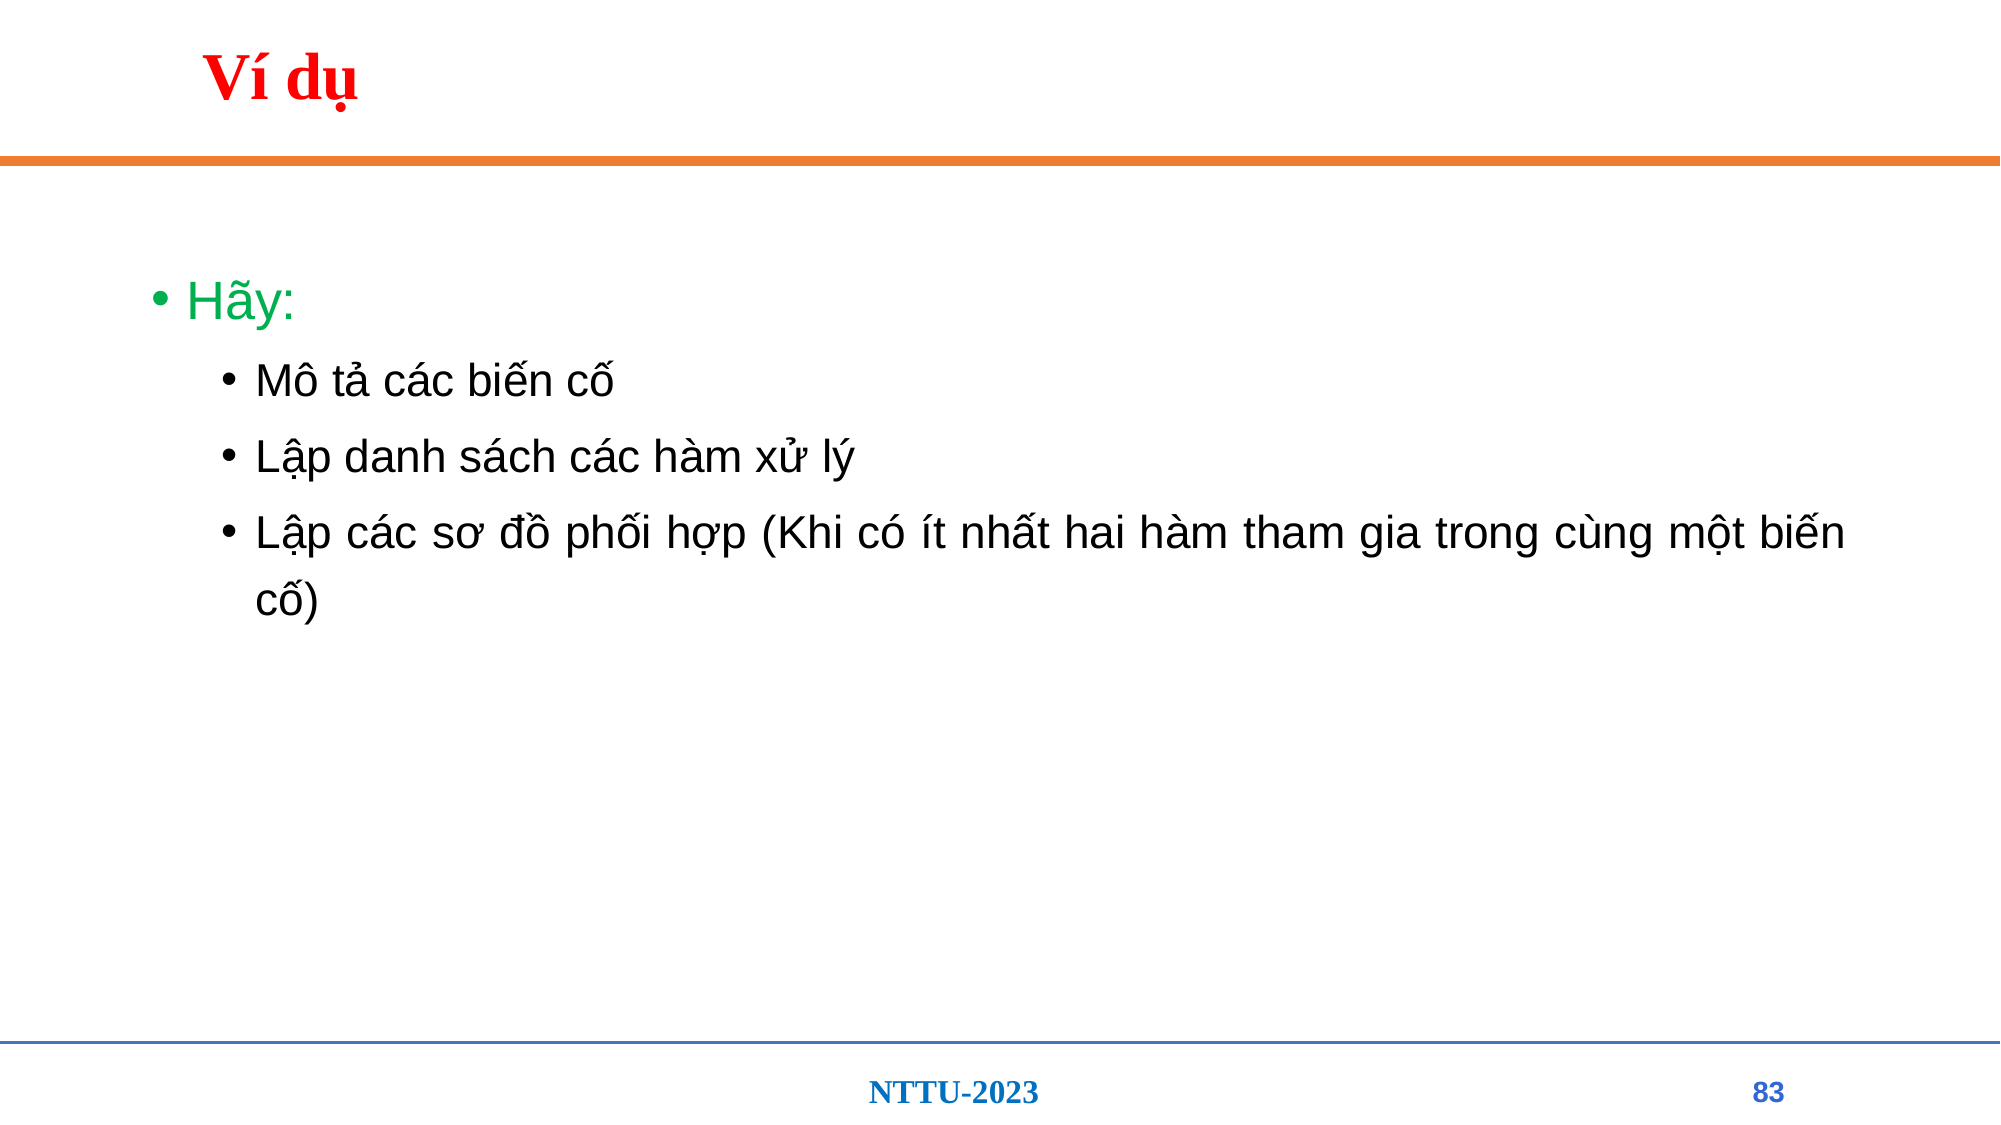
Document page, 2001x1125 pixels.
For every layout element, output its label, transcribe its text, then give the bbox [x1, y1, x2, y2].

list Hãy: Mô tả các biến cố Lập danh sách các hàm xử lý Lập các sơ đồ phối hợp (Khi có ít nhất hai hàm tham gia trong cùng một biến cố) [136, 244, 1862, 959]
title Ví dụ [187, 33, 1813, 122]
slide_number 83 [1734, 1063, 1804, 1118]
